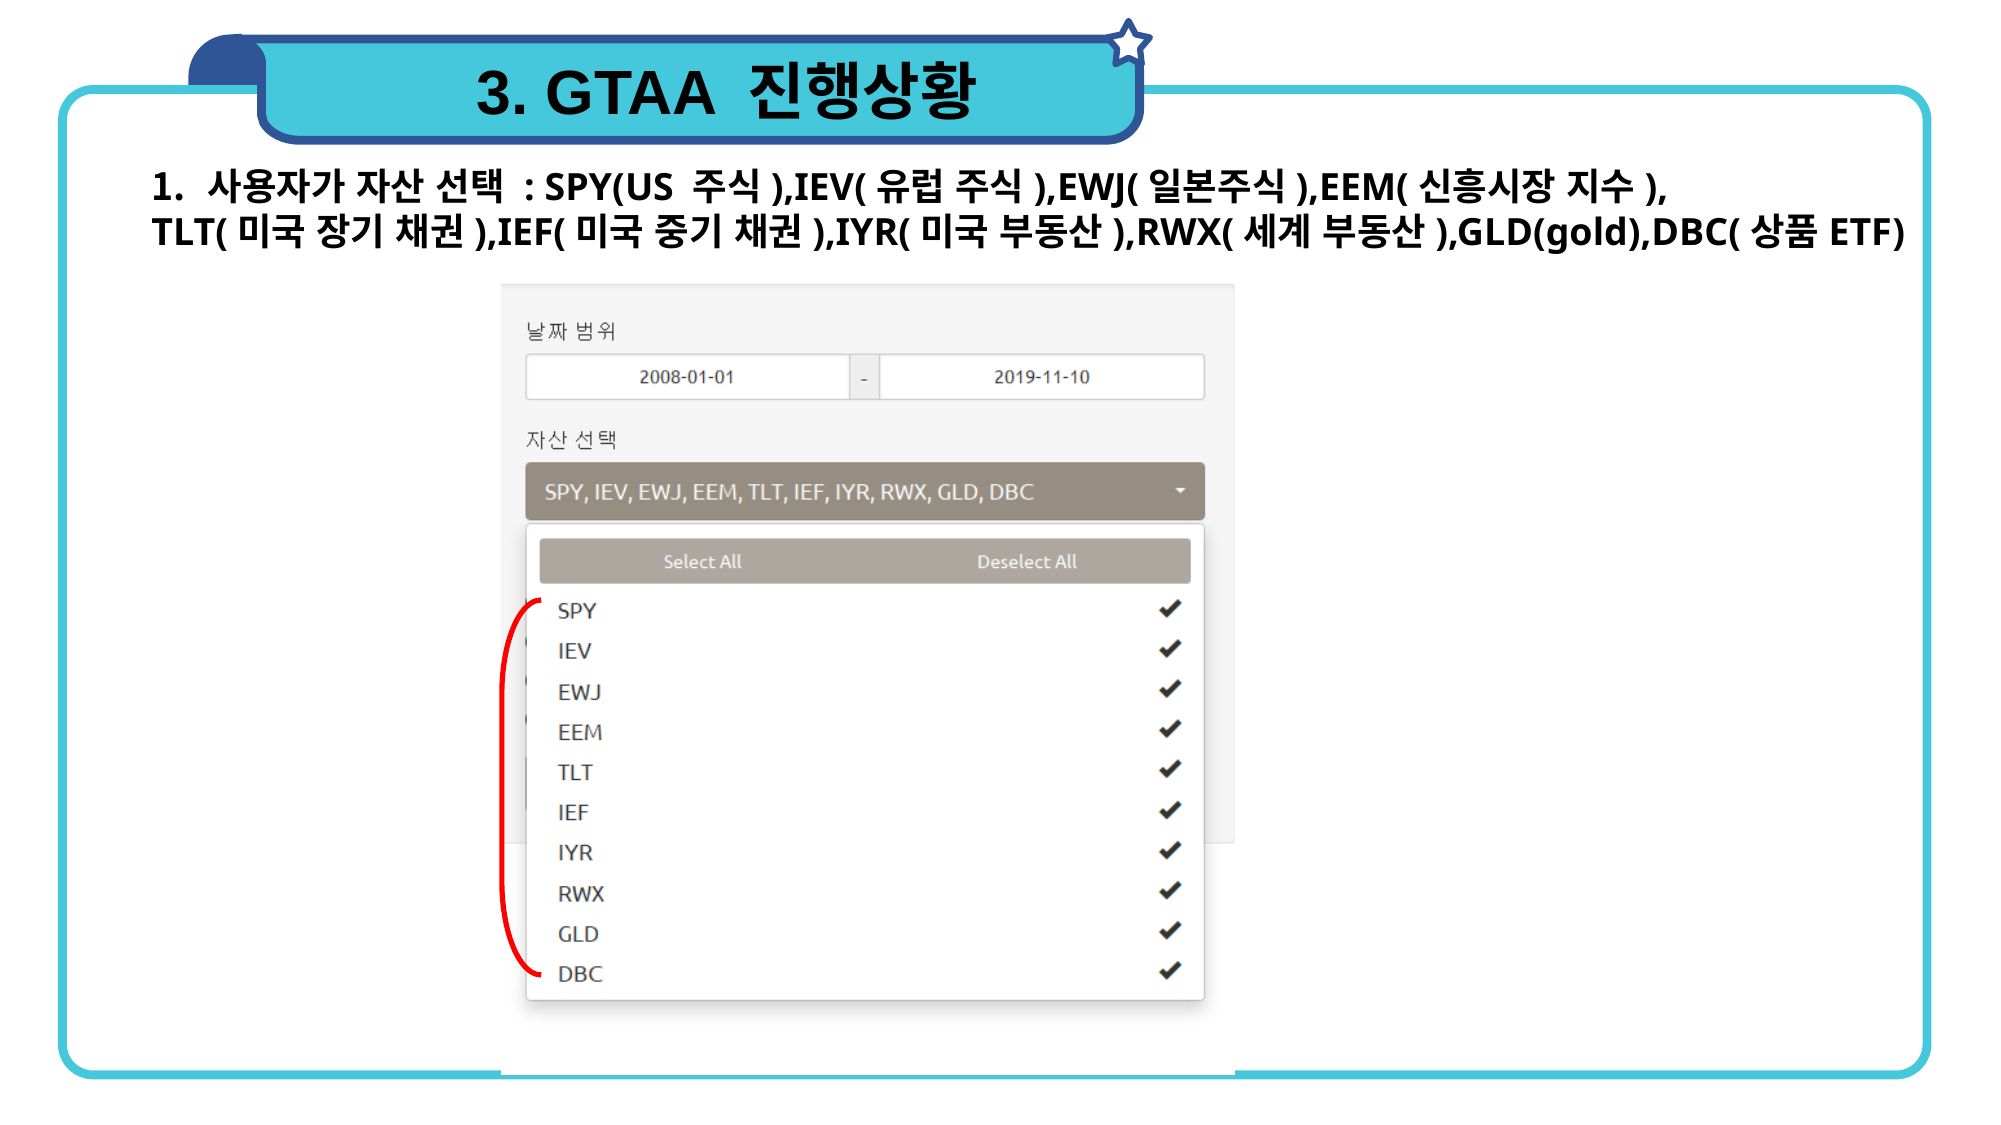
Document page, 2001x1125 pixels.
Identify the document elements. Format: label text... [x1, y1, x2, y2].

text_box [191, 37, 260, 88]
text_box 사용자가 자산 선택 : SPY(US 주식),IEV(유럽 주식),EWJ(일본주식),EEM(신흥시장 지수), TLT(미국 장기 채권),IEF(미국 중기 채권),IYR(미국 부동산),RWX(세계 부동산),GLD(gold),DBC(상품ETF) [136, 155, 1921, 306]
text_box 3. GTAA 진행상황 [238, 37, 1141, 142]
text_box [1106, 19, 1151, 66]
picture [501, 271, 1235, 1075]
text_box [61, 88, 1929, 1076]
